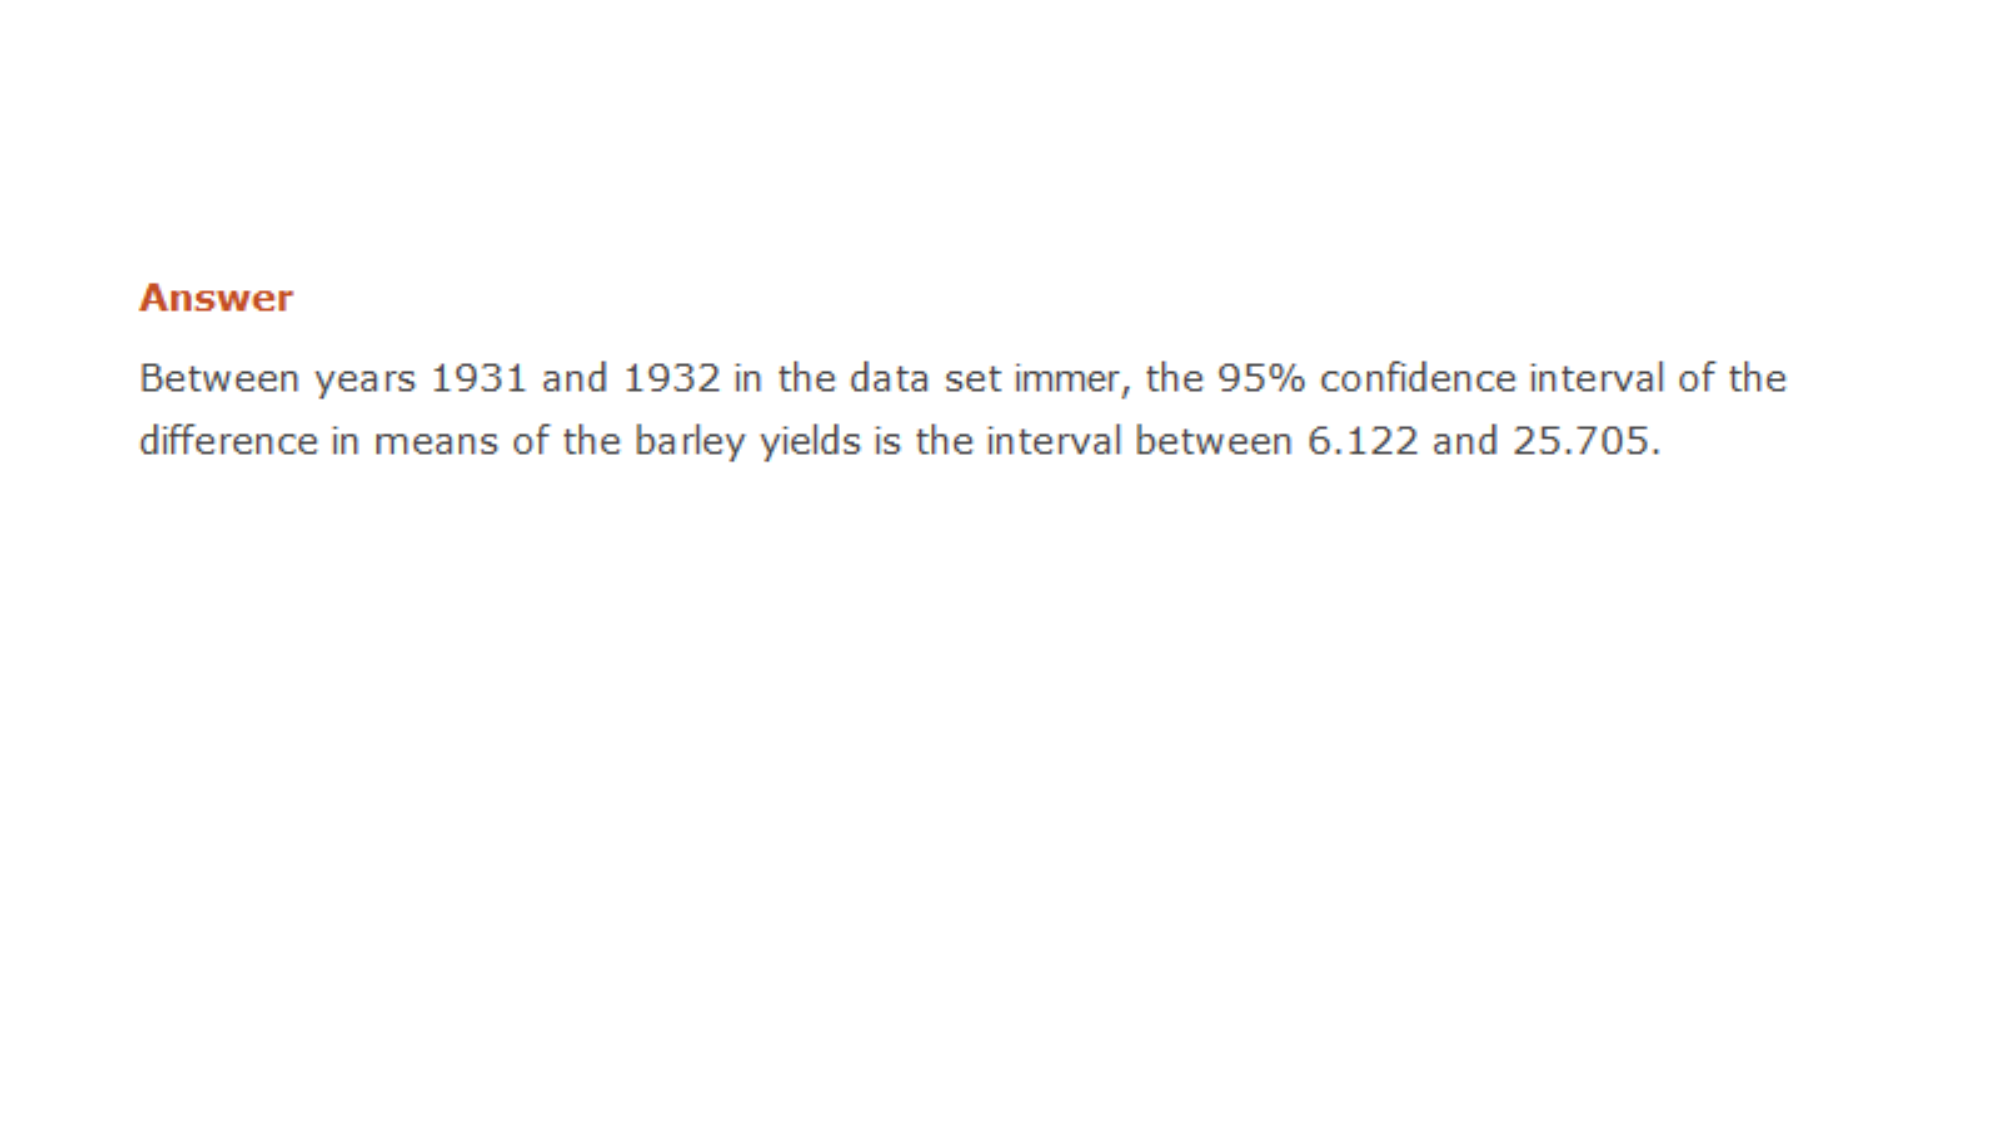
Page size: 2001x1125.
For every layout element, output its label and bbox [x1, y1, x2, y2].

picture [87, 274, 1838, 476]
